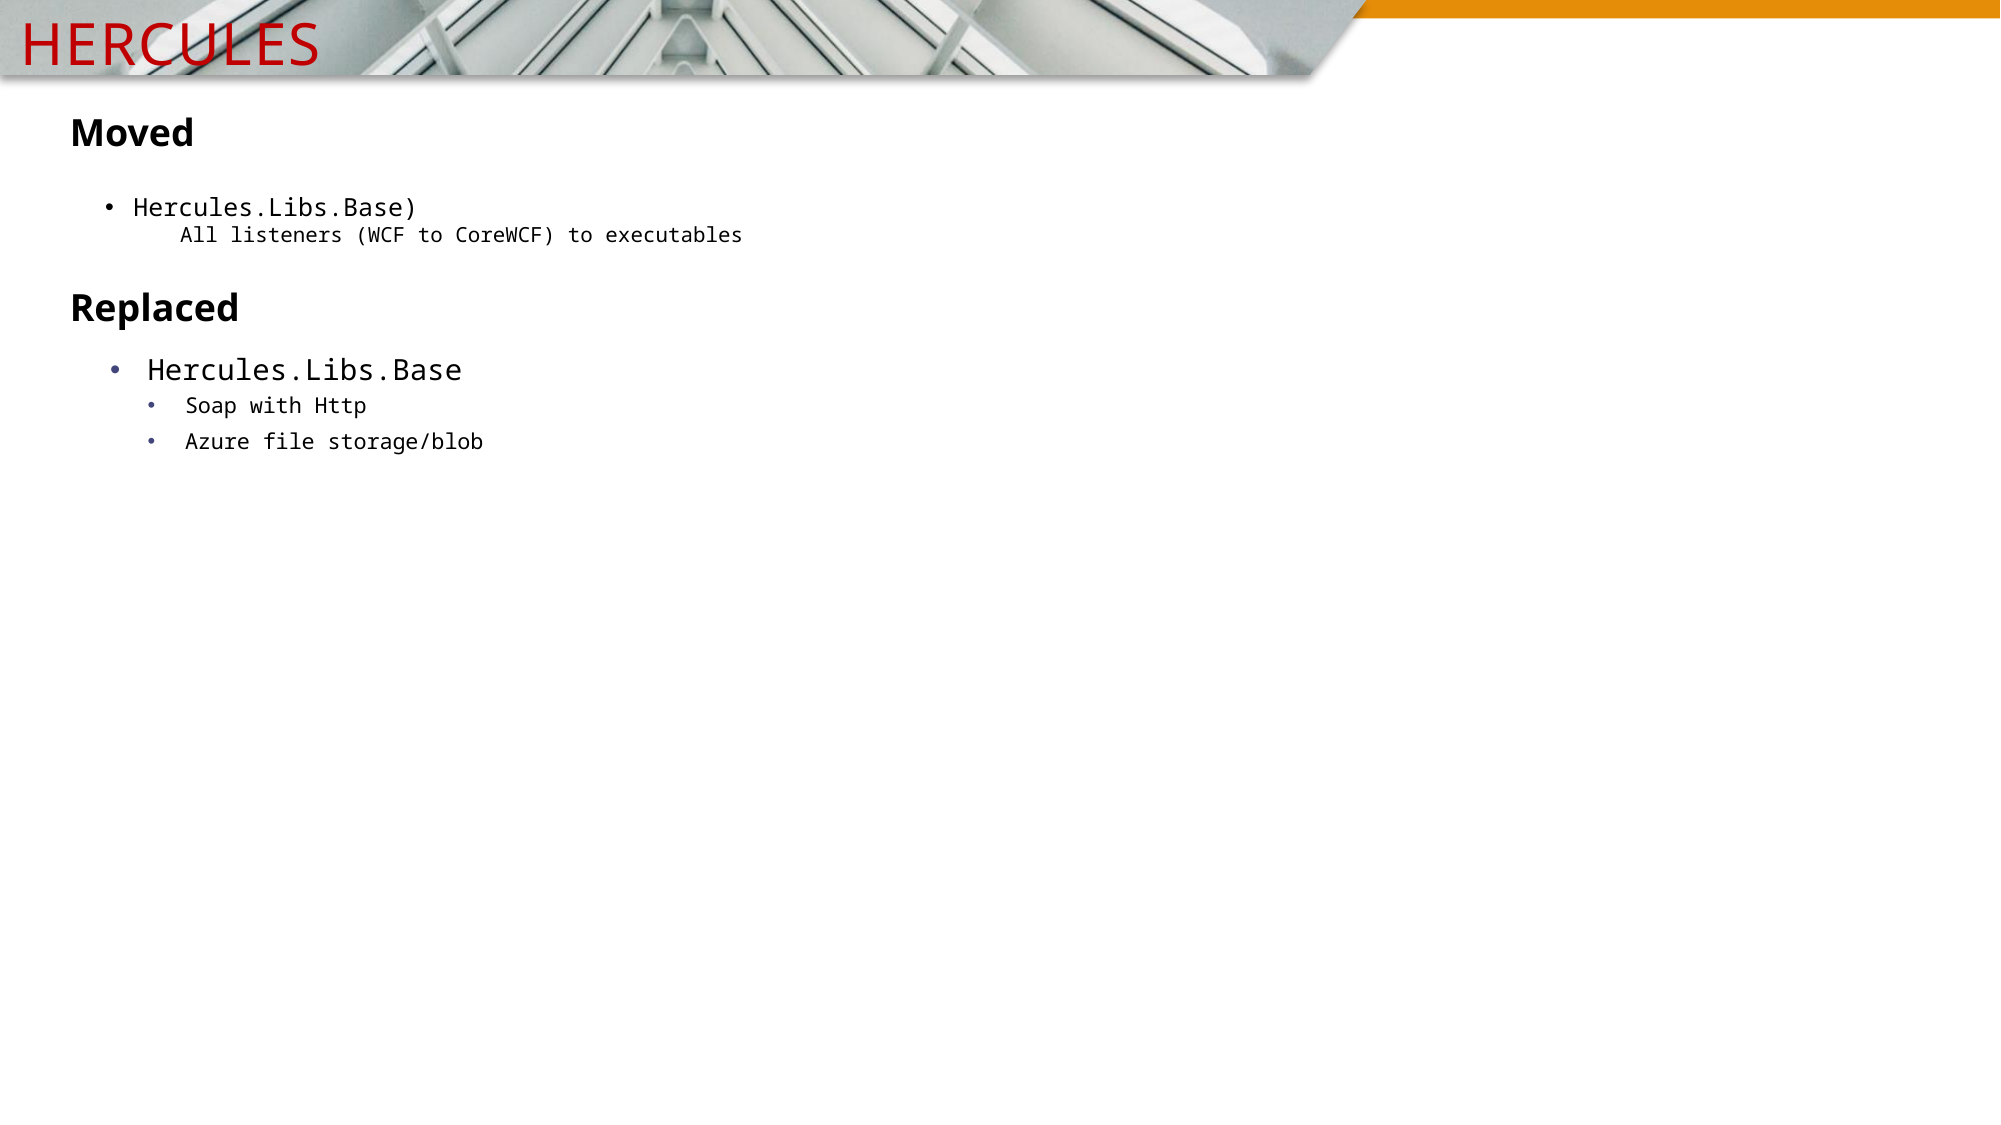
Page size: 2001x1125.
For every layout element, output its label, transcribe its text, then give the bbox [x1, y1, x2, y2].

picture [0, 0, 1367, 76]
text_box Hercules.Libs.Base Soap with Http Azure file storage/blob [95, 347, 595, 480]
text_box Moved [54, 101, 303, 162]
text_box Hercules.Libs.Base) All listeners (WCF to CoreWCF) to executables [90, 184, 1099, 254]
title Hercules [1372, 0, 1778, 58]
text_box Replaced [54, 276, 706, 337]
